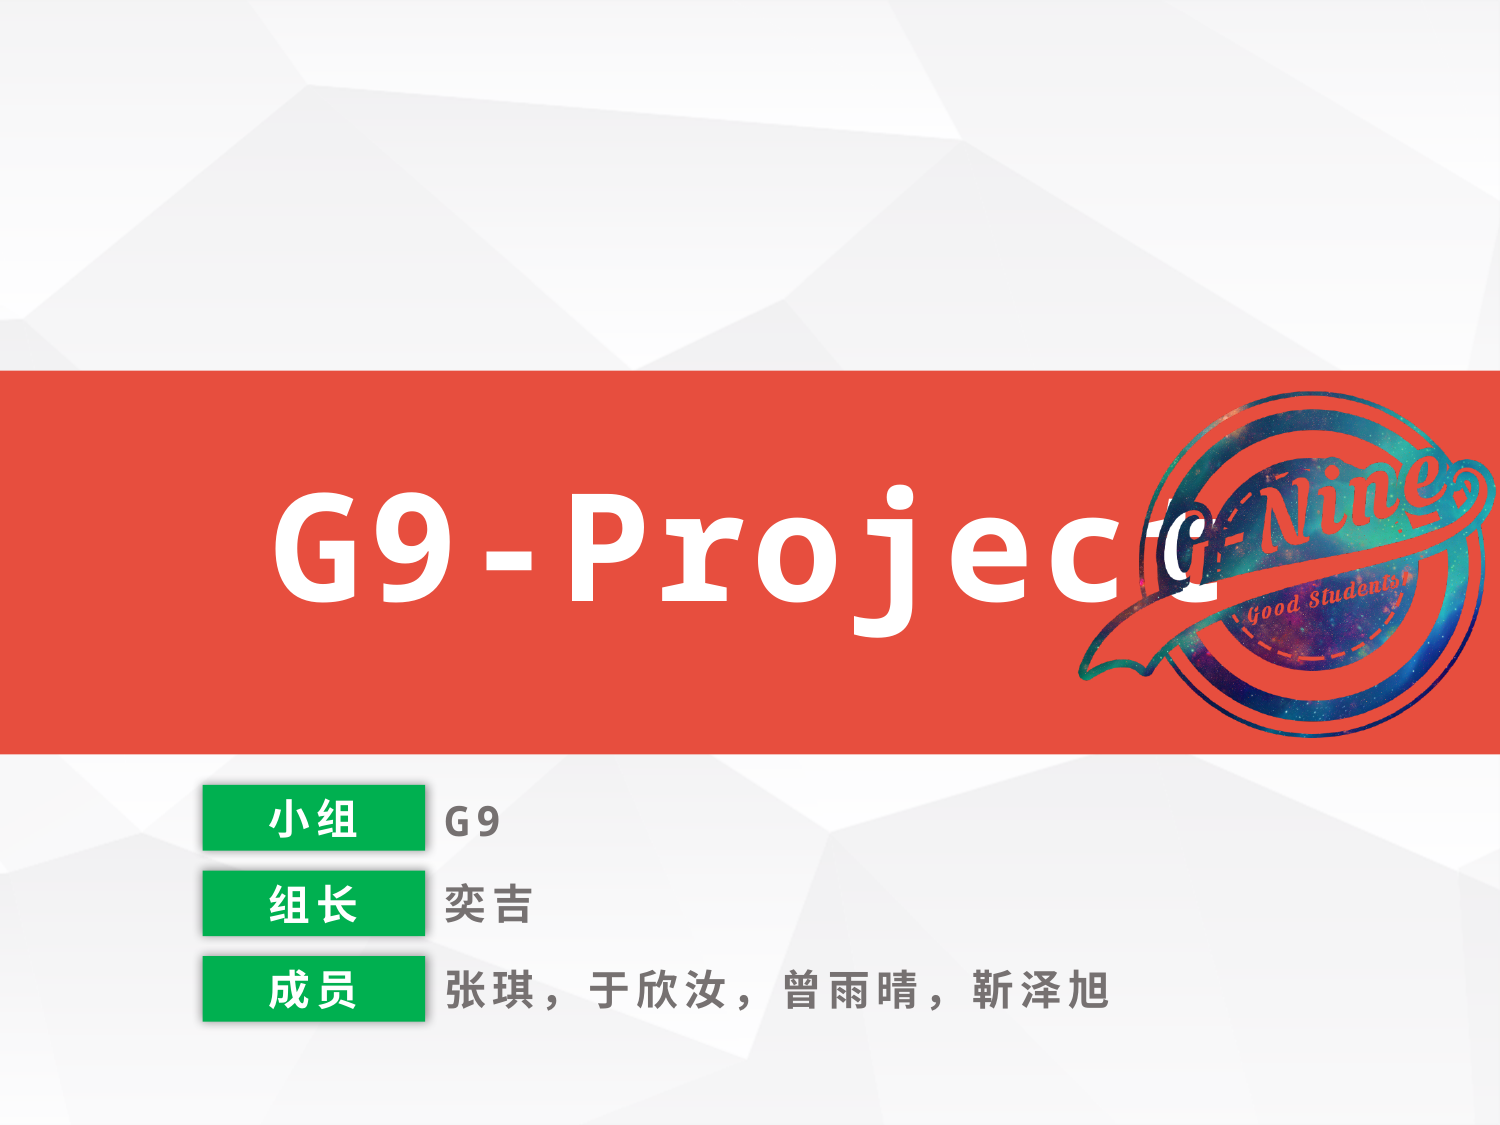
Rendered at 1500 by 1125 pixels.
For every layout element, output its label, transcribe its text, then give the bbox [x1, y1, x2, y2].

picture [0, 0, 1500, 1125]
text_box G9 [429, 787, 695, 853]
text_box 组长 [202, 869, 426, 937]
text_box 奕吉 [429, 870, 965, 936]
text_box 张琪，于欣汝，曾雨晴，靳泽旭 [429, 956, 1164, 1021]
text_box 成员 [202, 955, 426, 1023]
text_box [0, 369, 889, 755]
text_box G9-Project [174, 443, 889, 639]
text_box 小组 [202, 784, 426, 852]
